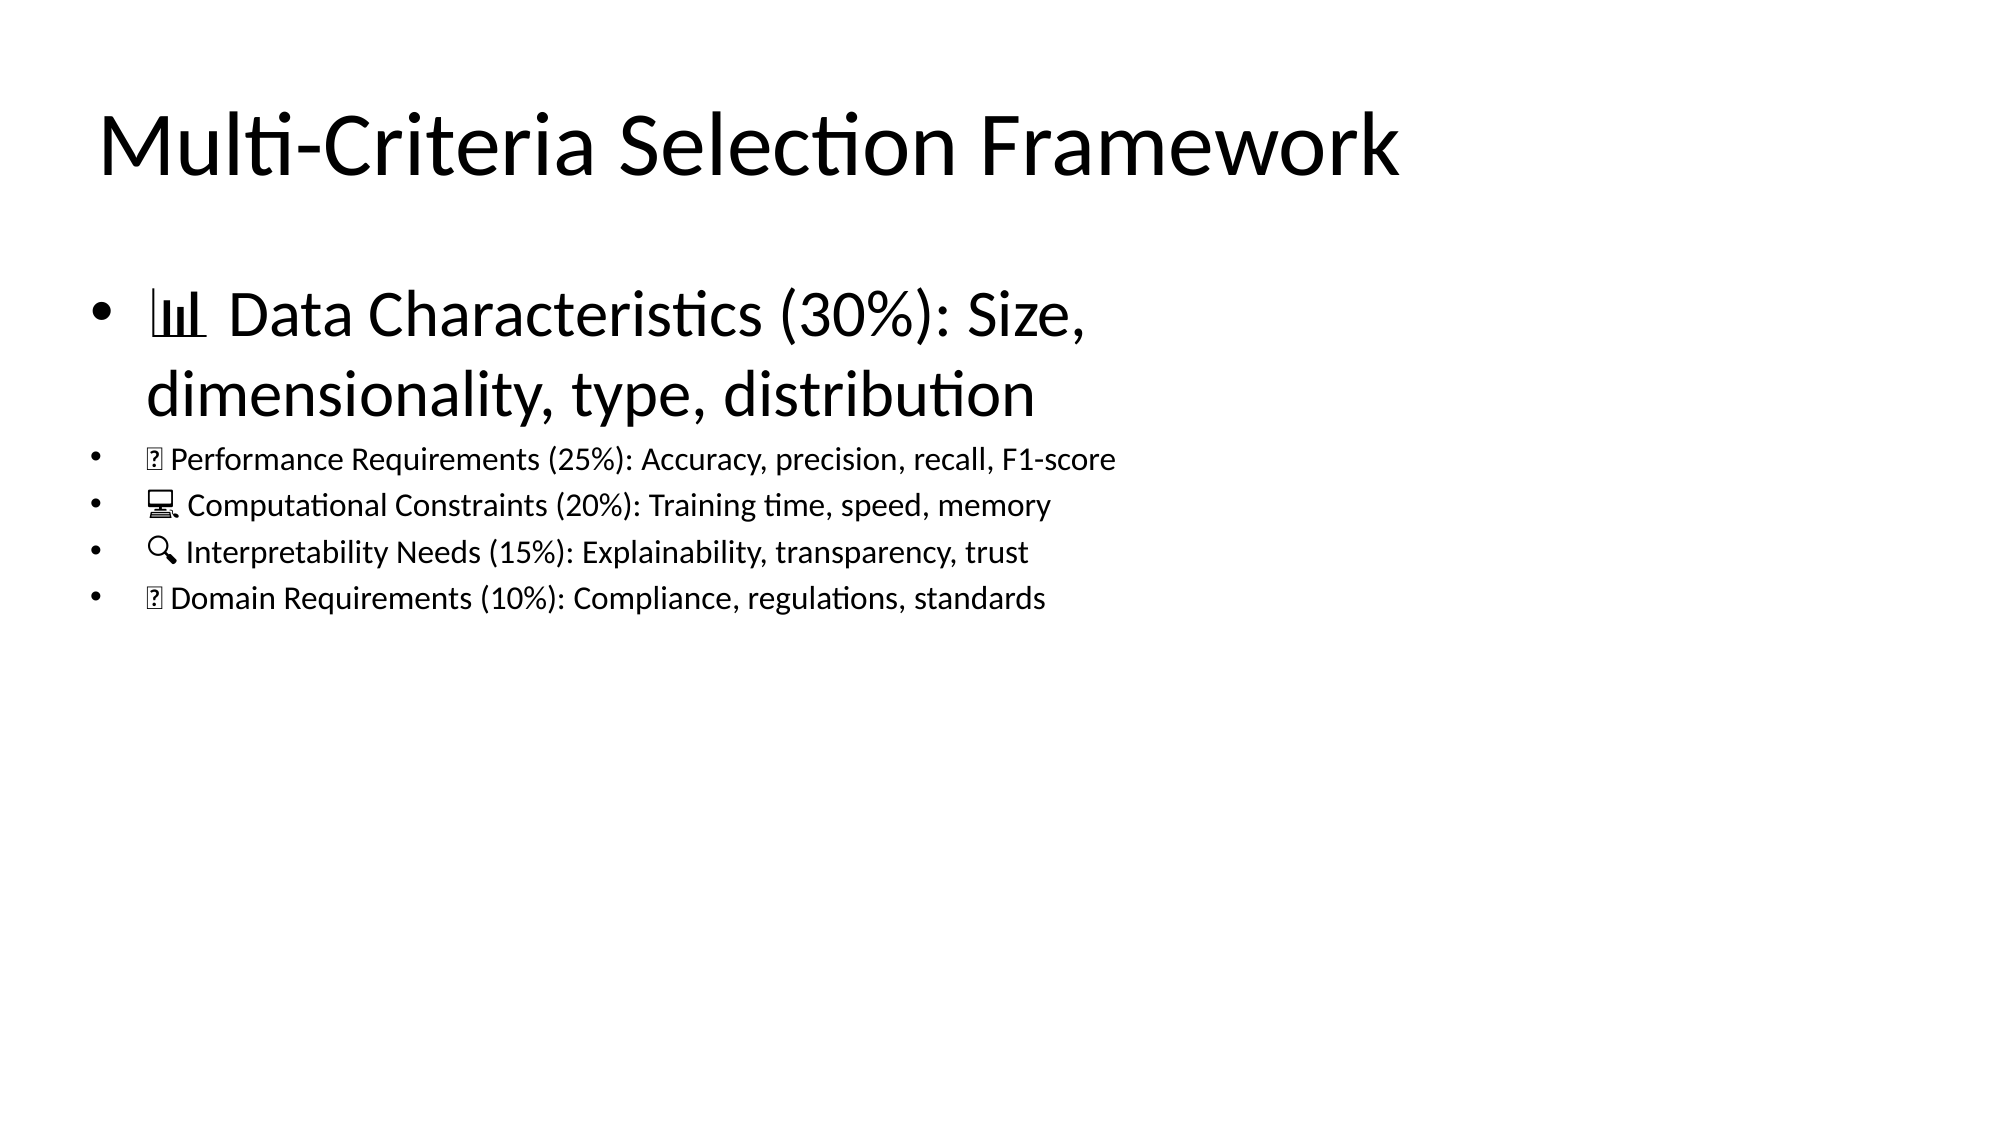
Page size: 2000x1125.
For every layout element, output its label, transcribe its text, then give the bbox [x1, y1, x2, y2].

title Multi-Criteria Selection Framework [75, 45, 1425, 233]
list 📊 Data Characteristics (30%): Size, dimensionality, type, distribution 🎯 Performance Requirements (25%): Accuracy, precision, recall, F1-score 💻 Computational Constraints (20%): Training time, speed, memory 🔍 Interpretability Needs (15%): Explainability, transparency, trust 🏢 Domain Requirements (10%): Compliance, regulations, standards [75, 262, 1425, 1005]
